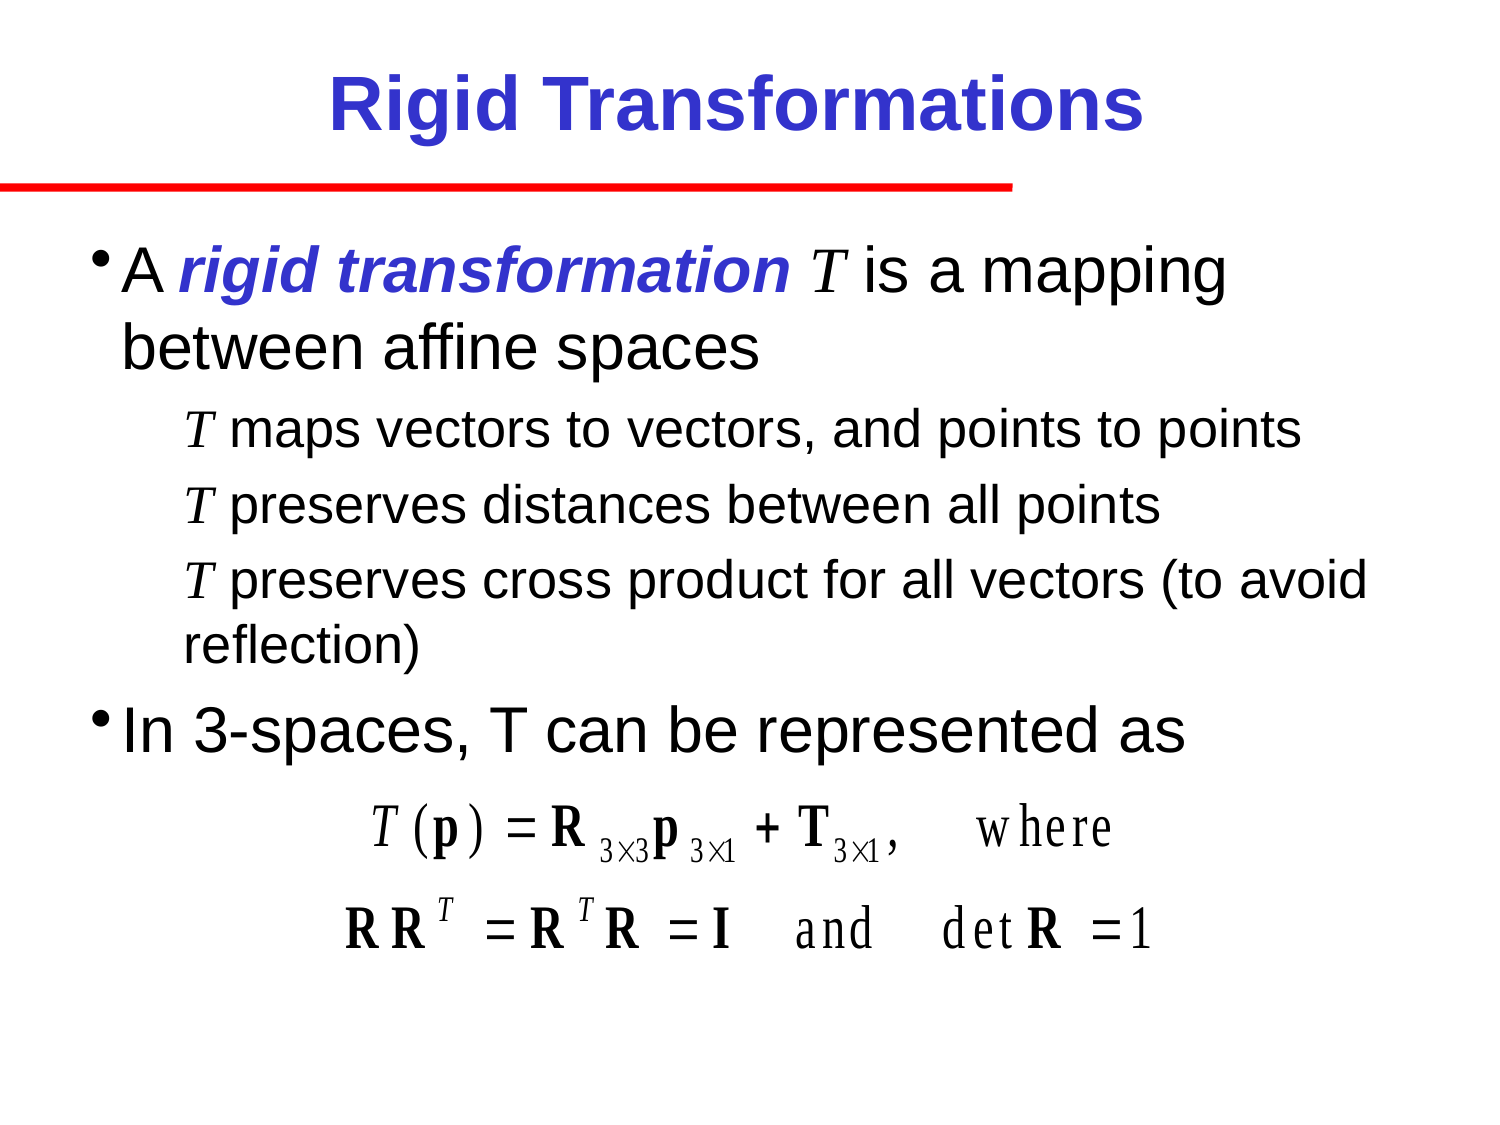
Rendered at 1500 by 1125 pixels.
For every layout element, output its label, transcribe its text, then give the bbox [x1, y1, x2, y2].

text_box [336, 786, 1164, 959]
title Rigid Transformations [0, 12, 1475, 188]
list A rigid transformation T is a mapping between affine spaces T maps vectors to vectors, and points to points T preserves distances between all points T preserves cross product for all vectors (to avoid reflection) In 3-spaces, T can be represented as [75, 220, 1424, 963]
